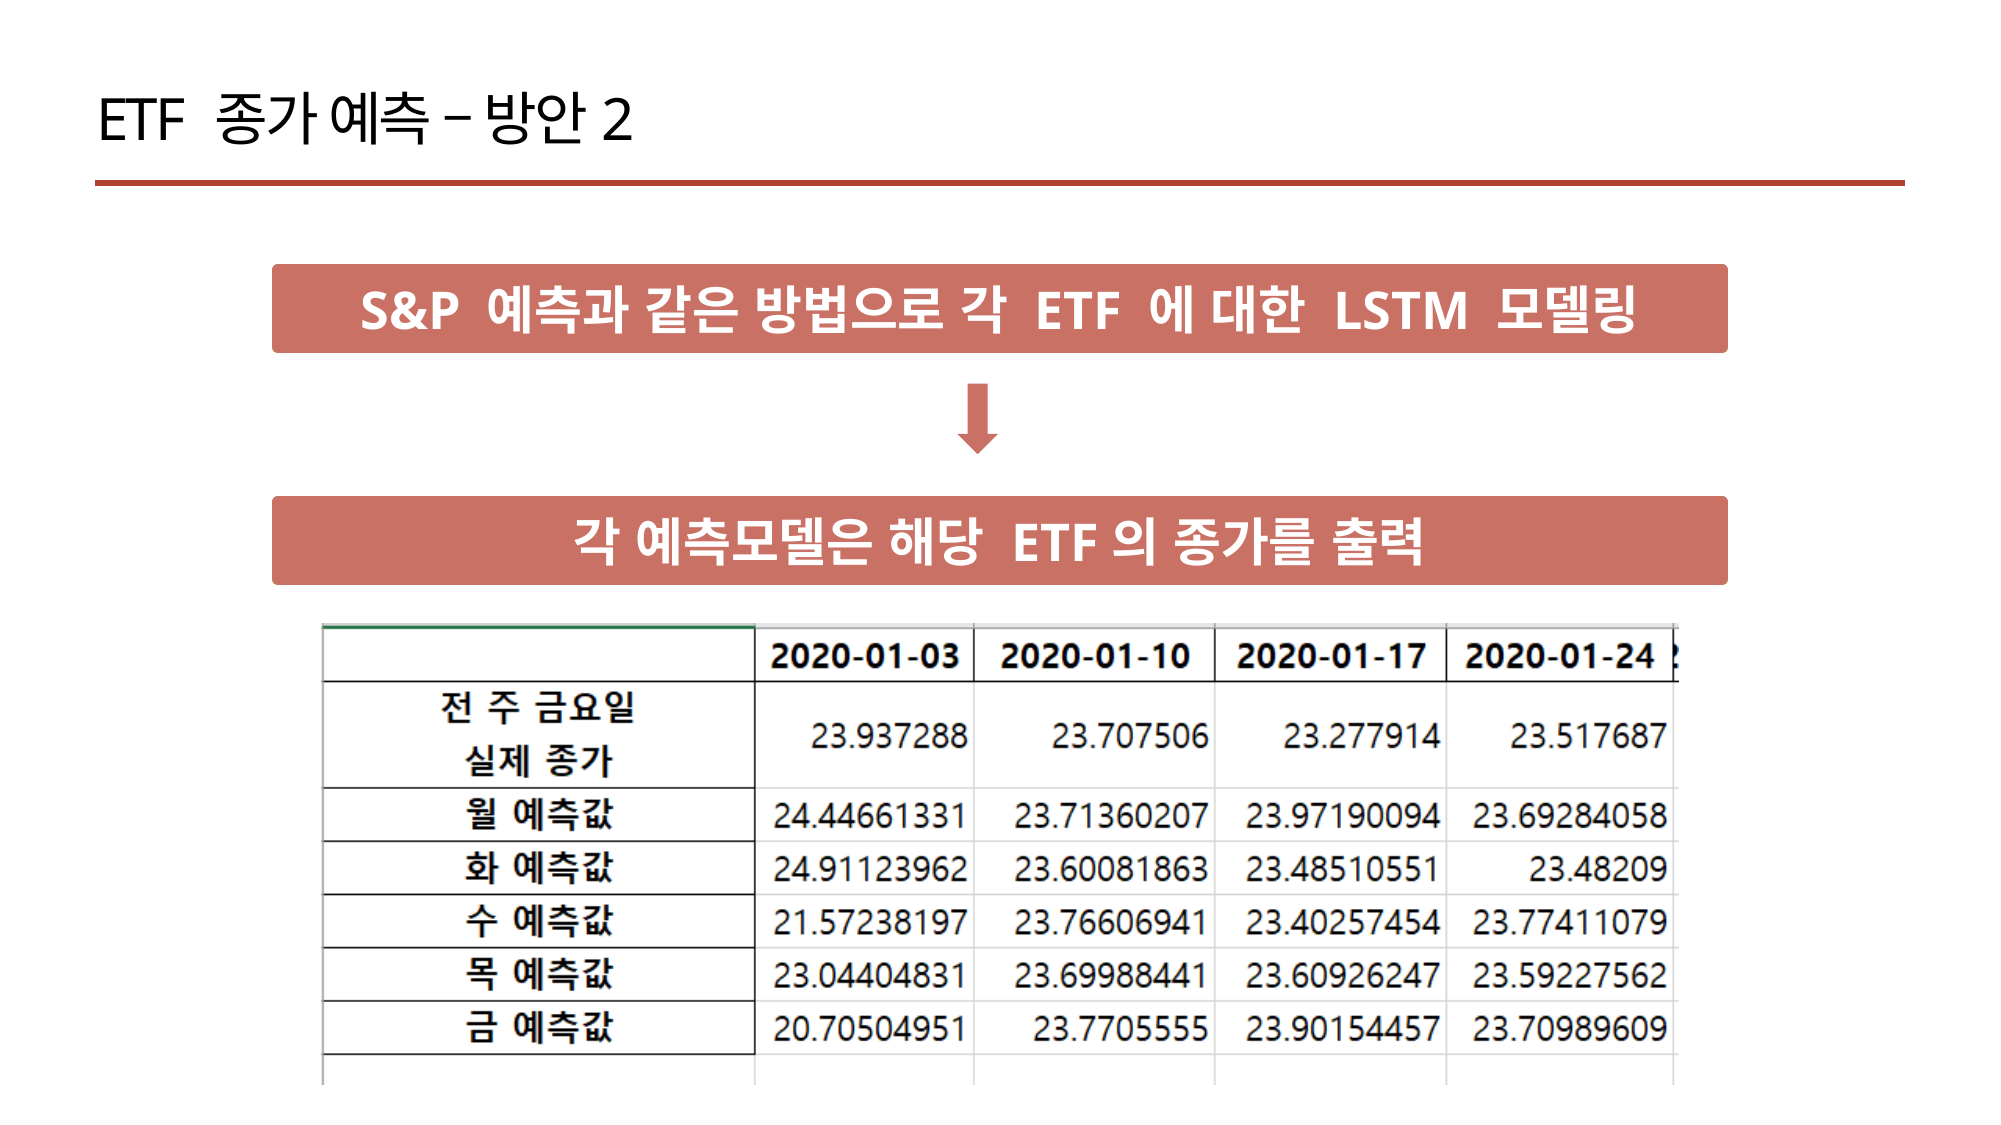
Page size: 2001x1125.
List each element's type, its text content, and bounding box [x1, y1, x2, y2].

text_box 각 예측모델은 해당 ETF의 종가를 출력 [277, 501, 1723, 580]
text_box ETF 종가 예측 – 방안2 [81, 75, 1550, 160]
text_box [957, 383, 998, 455]
text_box S&P 예측과 같은 방법으로 각 ETF 에 대한 LSTM 모델링 [277, 269, 1723, 348]
picture [321, 623, 1679, 1085]
